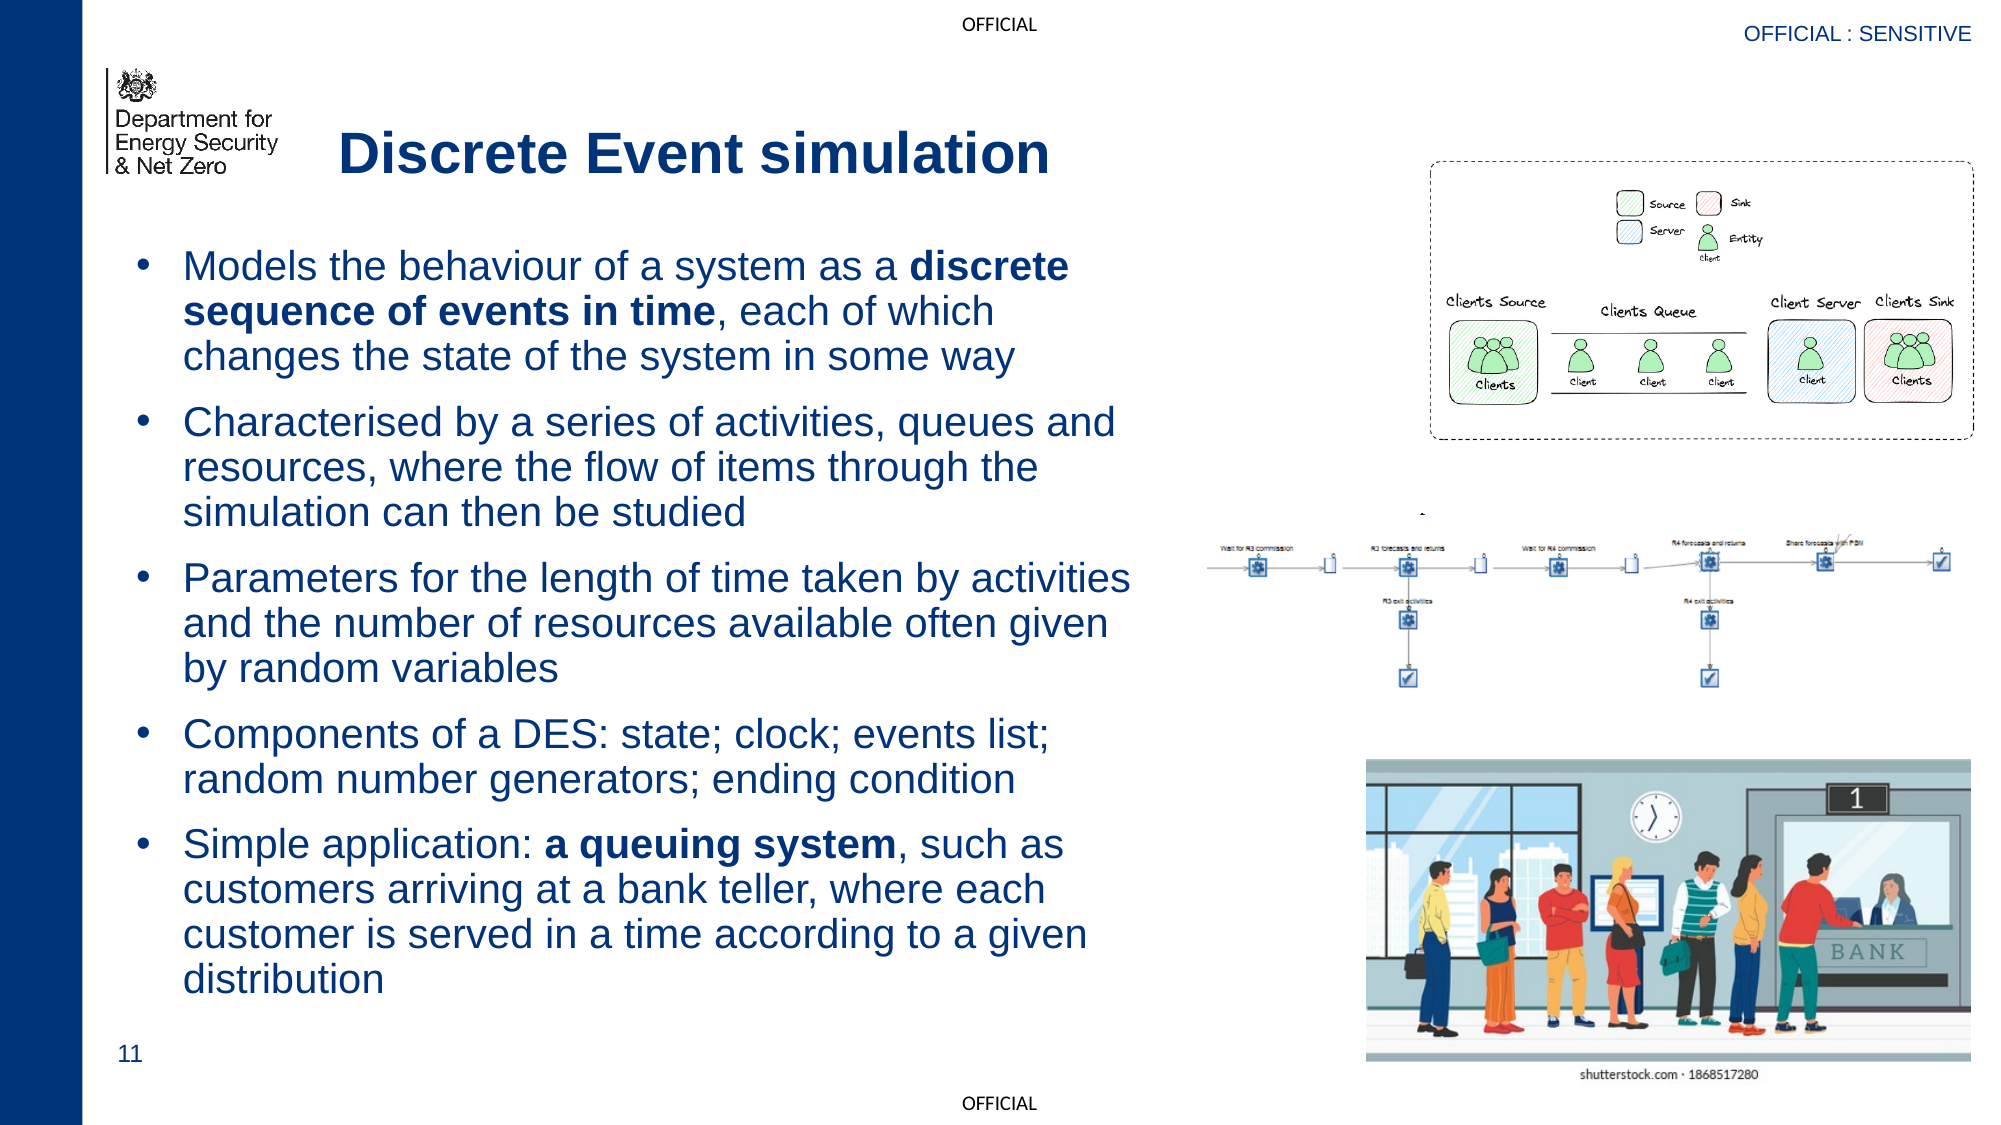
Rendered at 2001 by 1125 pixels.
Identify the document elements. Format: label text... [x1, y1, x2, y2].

picture [1198, 513, 1971, 707]
picture [106, 68, 278, 174]
picture [1426, 157, 1977, 443]
text_box Models the behaviour of a system as a discrete sequence of events in time, each of which changes the state of the system in some way Characterised by a series of activities, queues and resources, where the flow of items through the simulation can then be studied Parameters for the length of time taken by activities and the number of resources available often given by random variables Components of a DES: state; clock; events list; random number generators; ending condition Simple application: a queuing system, such as customers arriving at a bank teller, where each customer is served in a time according to a given distribution [121, 237, 1173, 1077]
title Discrete Event simulation [323, 61, 1443, 194]
text_box OFFICIAL : SENSITIVE [1645, 12, 1988, 49]
picture [1365, 759, 1971, 1085]
